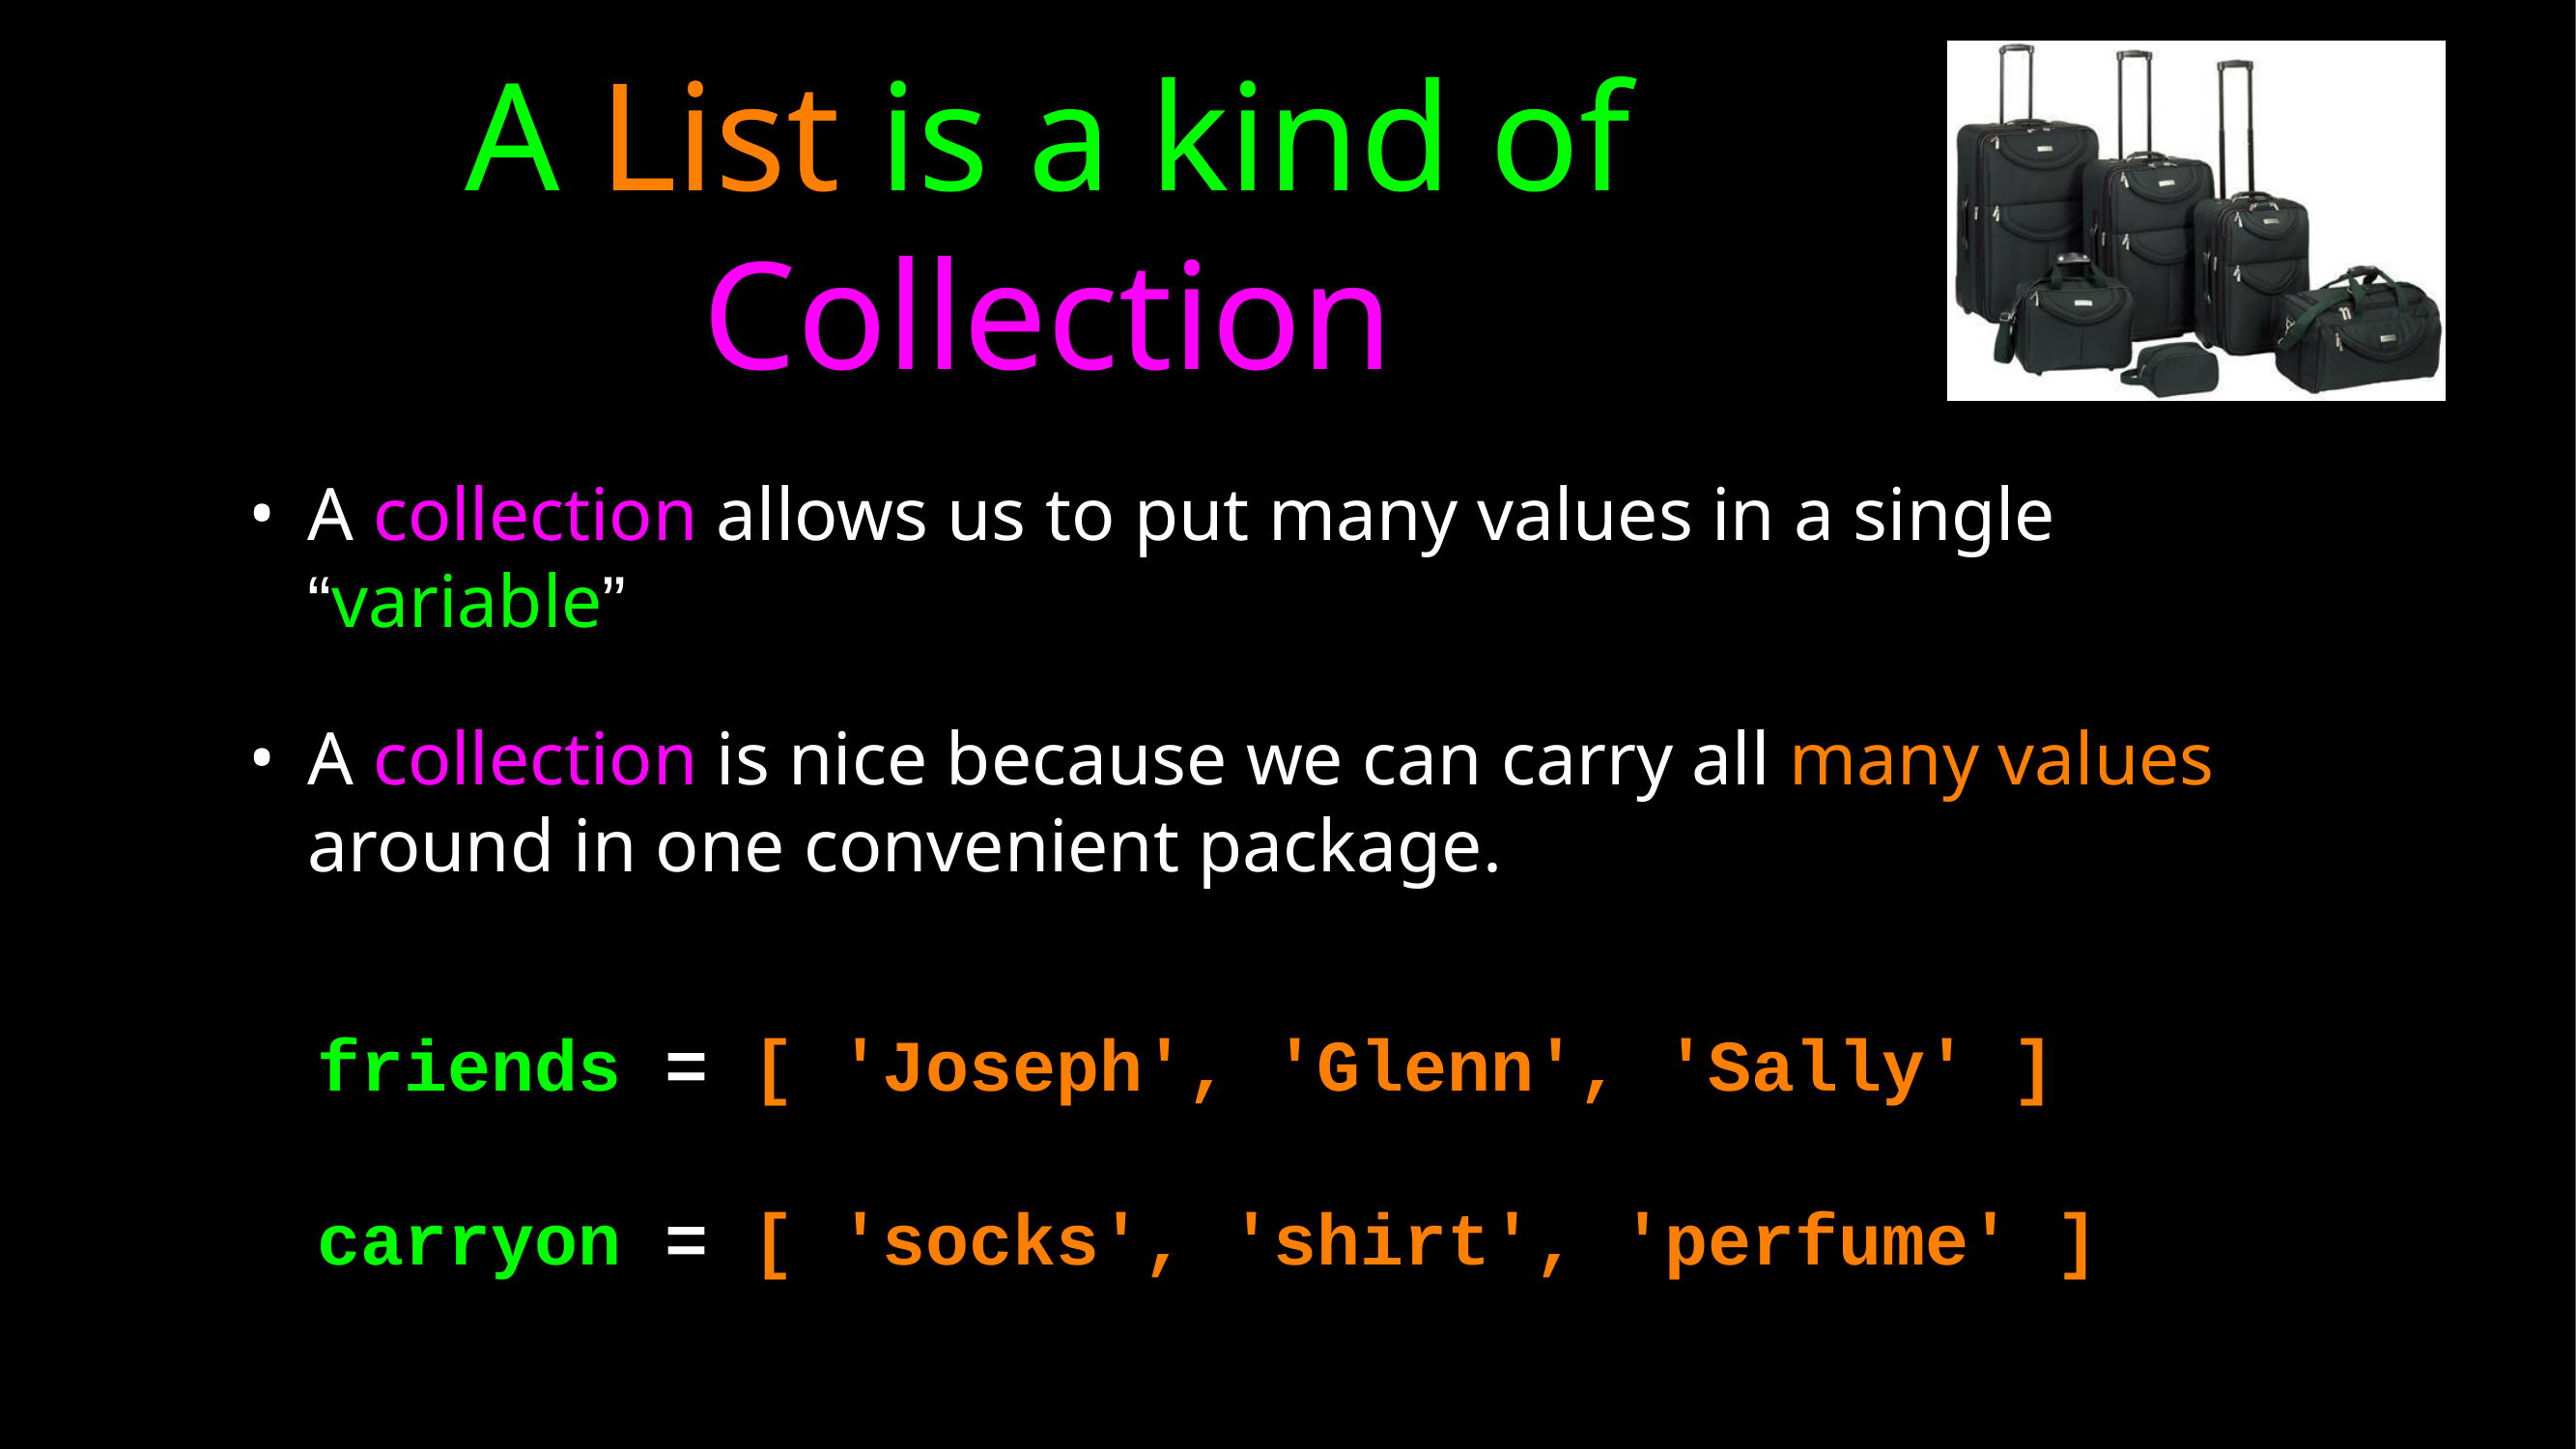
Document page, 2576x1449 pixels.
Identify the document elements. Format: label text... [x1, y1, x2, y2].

list A collection allows us to put many values in a single “variable” A collection is nice because we can carry all many values around in one convenient package. [183, 412, 2391, 942]
title A List is a kind of Collection [183, 38, 1914, 403]
picture [1947, 41, 2446, 401]
text_box friends = [ 'Joseph', 'Glenn', 'Sally' ] carryon = [ 'socks', 'shirt', 'perfume' ] [317, 951, 2250, 1348]
